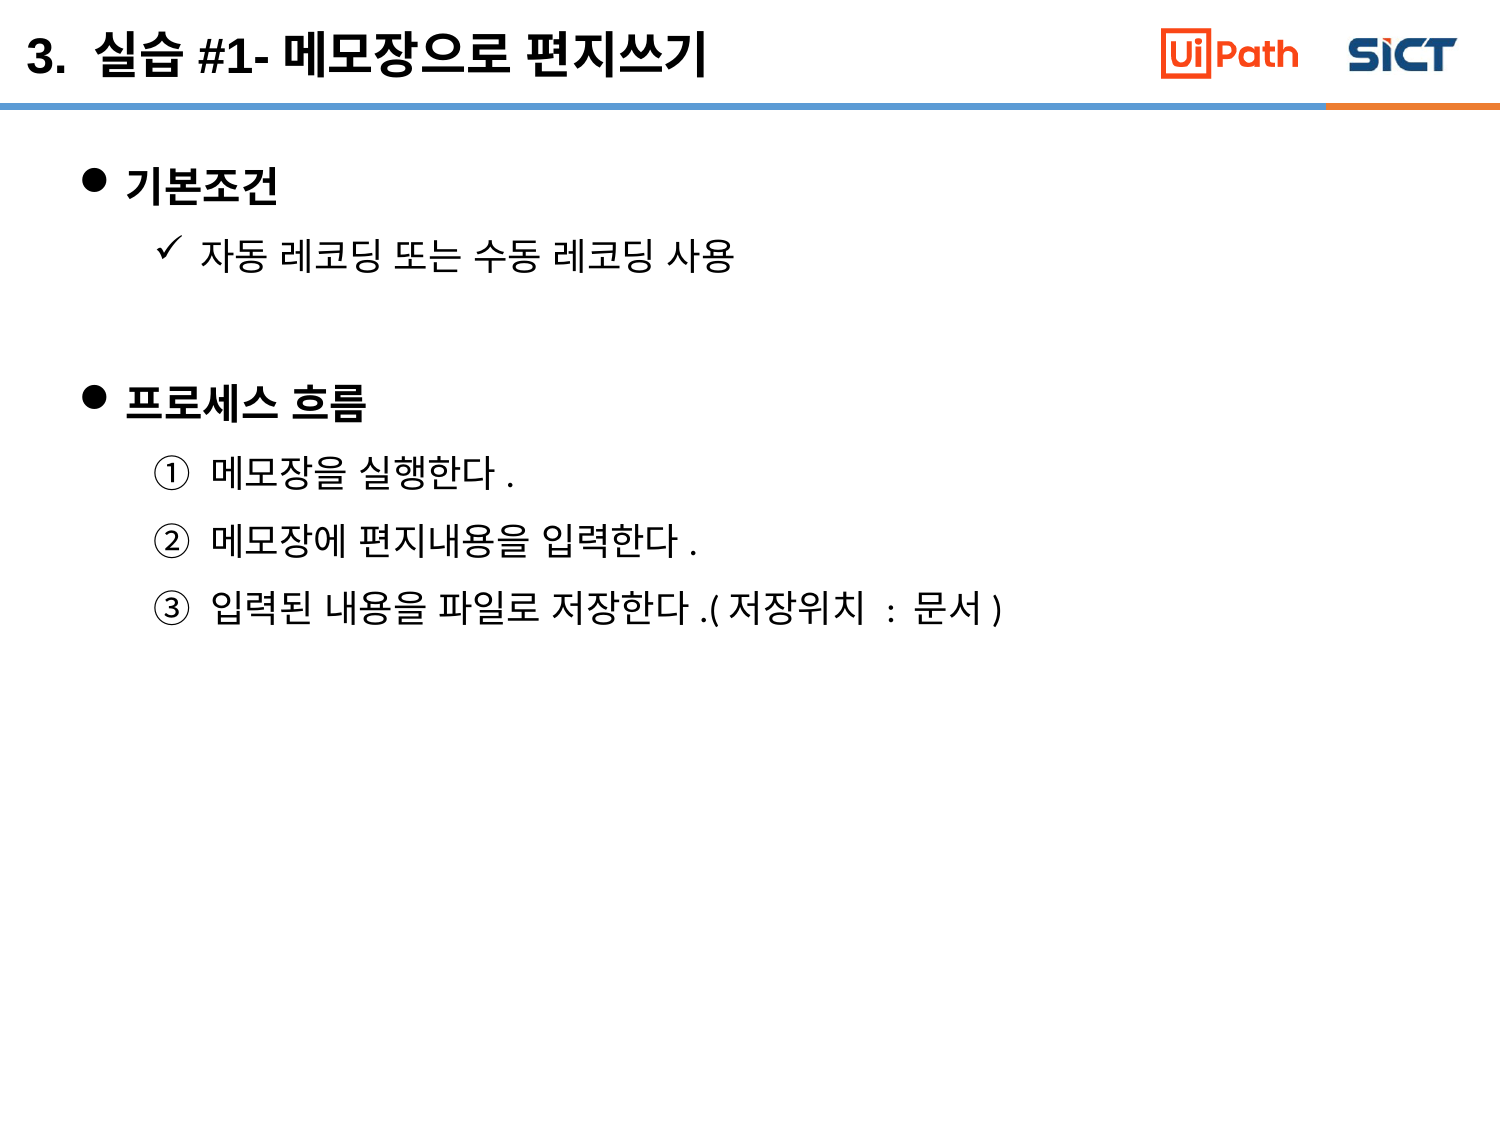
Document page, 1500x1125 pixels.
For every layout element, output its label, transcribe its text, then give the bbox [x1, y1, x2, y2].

text_box 3. 실습#1-메모장으로 편지쓰기 [11, 15, 1279, 91]
picture [1346, 34, 1459, 75]
text_box 기본조건 자동 레코딩 또는 수동 레코딩 사용 프로세스 흐름 메모장을 실행한다. 메모장에 편지내용을 입력한다. 입력된 내용을 파일로 저장한다.(저장위치 : 문서) [64, 128, 1450, 638]
picture [1279, 25, 1300, 81]
